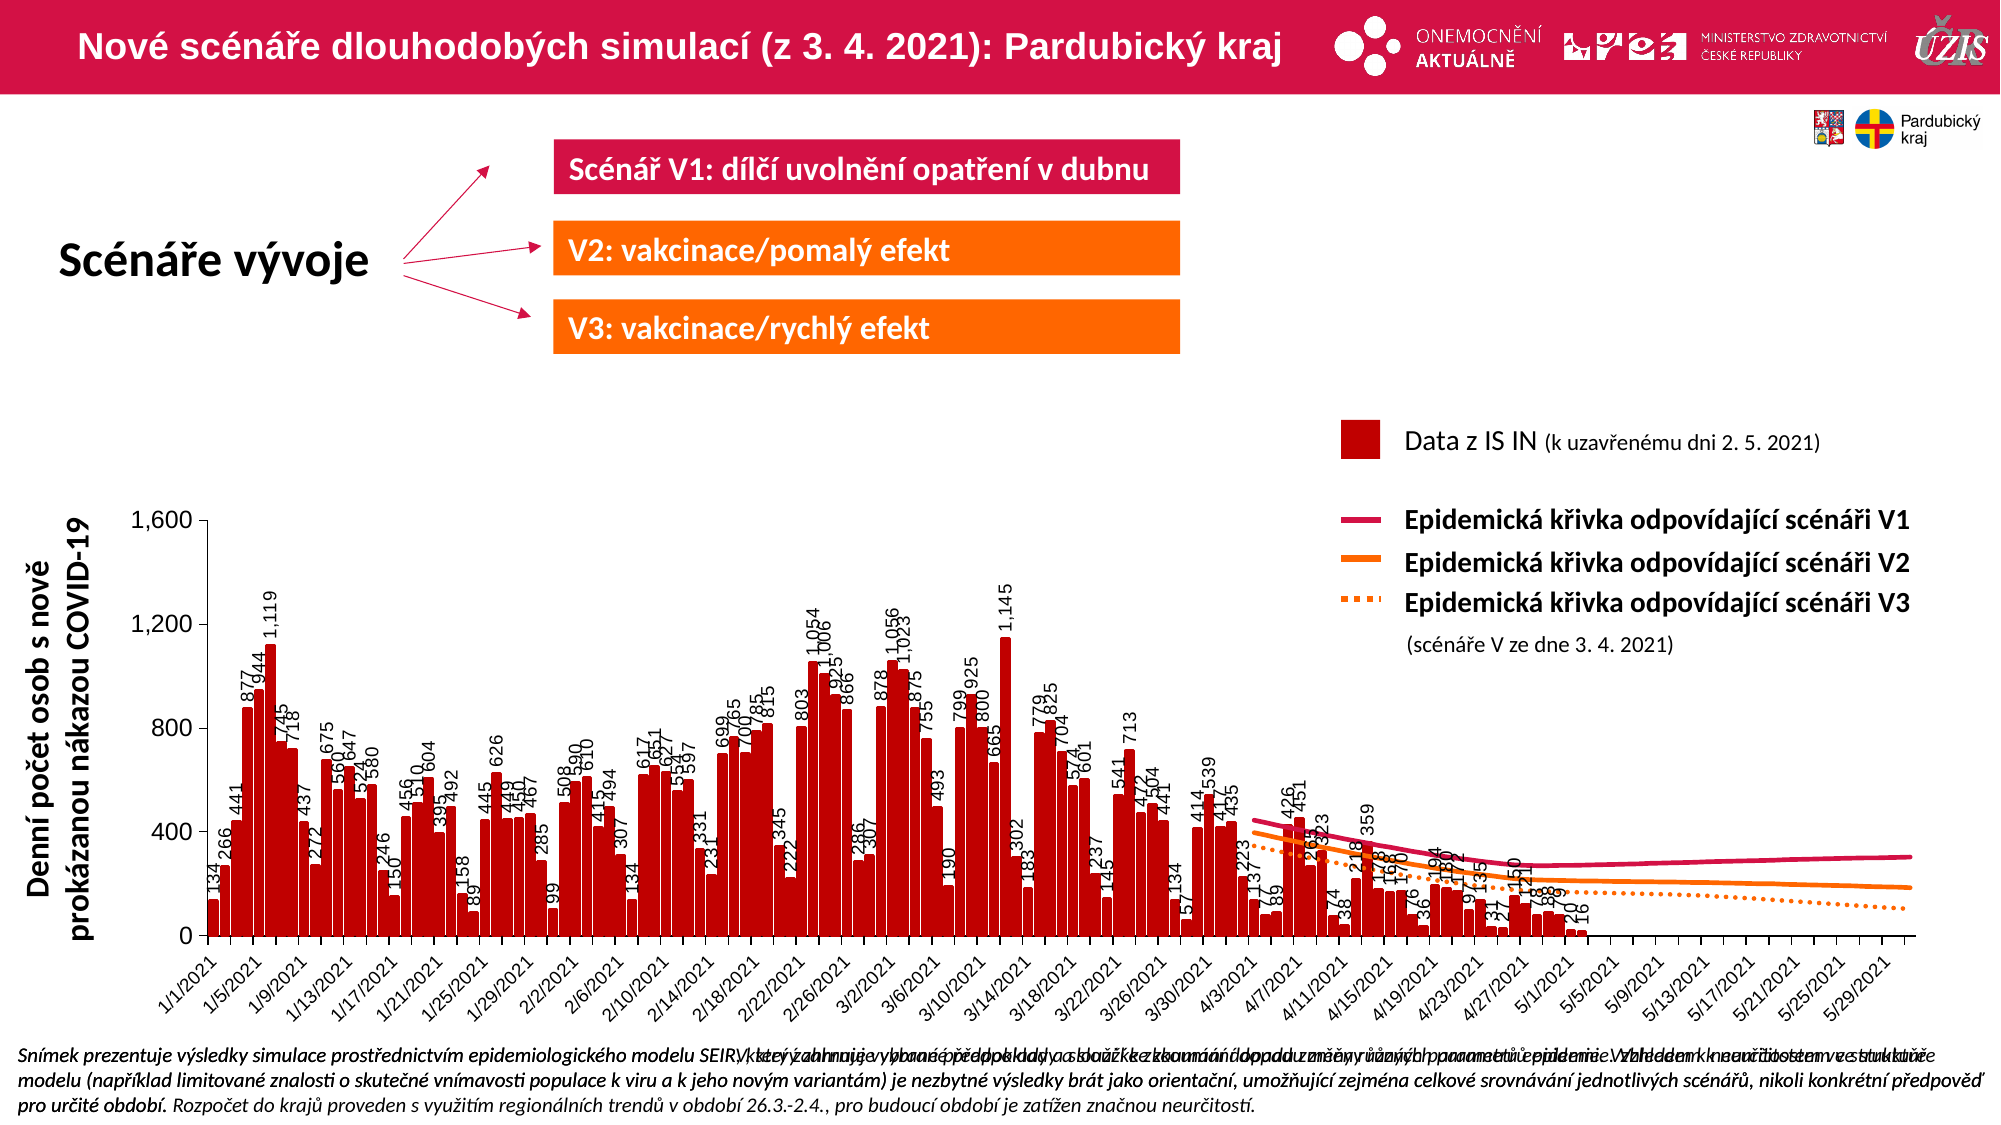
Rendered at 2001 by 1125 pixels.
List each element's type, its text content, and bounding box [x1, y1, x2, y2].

text_box Data z IS IN (k uzavřenému dni 2. 5. 2021) [1389, 413, 1900, 460]
title Nové scénáře dlouhodobých simulací (z 3. 4. 2021): Pardubický kraj [62, 0, 1322, 95]
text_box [1813, 106, 1983, 150]
text_box V2: vakcinace/pomalý efekt [553, 220, 1181, 276]
picture [1334, 16, 1542, 76]
text_box Snímek prezentuje výsledky simulace prostřednictvím epidemiologického modelu SEIRV, který zahrnuje vybrané předpoklady a slouží ke zkoumání dopadu změny různých parametrů epidemie. Vzhledem k neurčitostem ve struktuře modelu (například limitované znalosti o skutečné vnímavosti populace k viru a k jeho novým variantám) je nezbytné výsledky brát jako orientační, umožňující zejména celkové srovnávání jednotlivých scénářů, nikoli konkrétní předpověď pro určité období. Rozpočet do krajů proveden s využitím regionálních trendů v období 26.3.-2.4., pro budoucí období je zatížen značnou neurčitostí. [3, 1034, 2000, 1124]
text_box Scénář V1: dílčí uvolnění opatření v dubnu [553, 139, 1181, 195]
text_box Scénáře vývoje [3, 219, 385, 294]
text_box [403, 275, 531, 317]
picture [1563, 31, 1888, 60]
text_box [403, 245, 542, 264]
chart [91, 460, 1954, 1043]
text_box Denní počet osob s nově prokázanou nákazou COVID-19 [7, 486, 91, 974]
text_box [403, 165, 490, 245]
picture [1915, 15, 1989, 66]
text_box [1340, 419, 1381, 460]
text_box V3: vakcinace/rychlý efekt [553, 299, 1181, 354]
